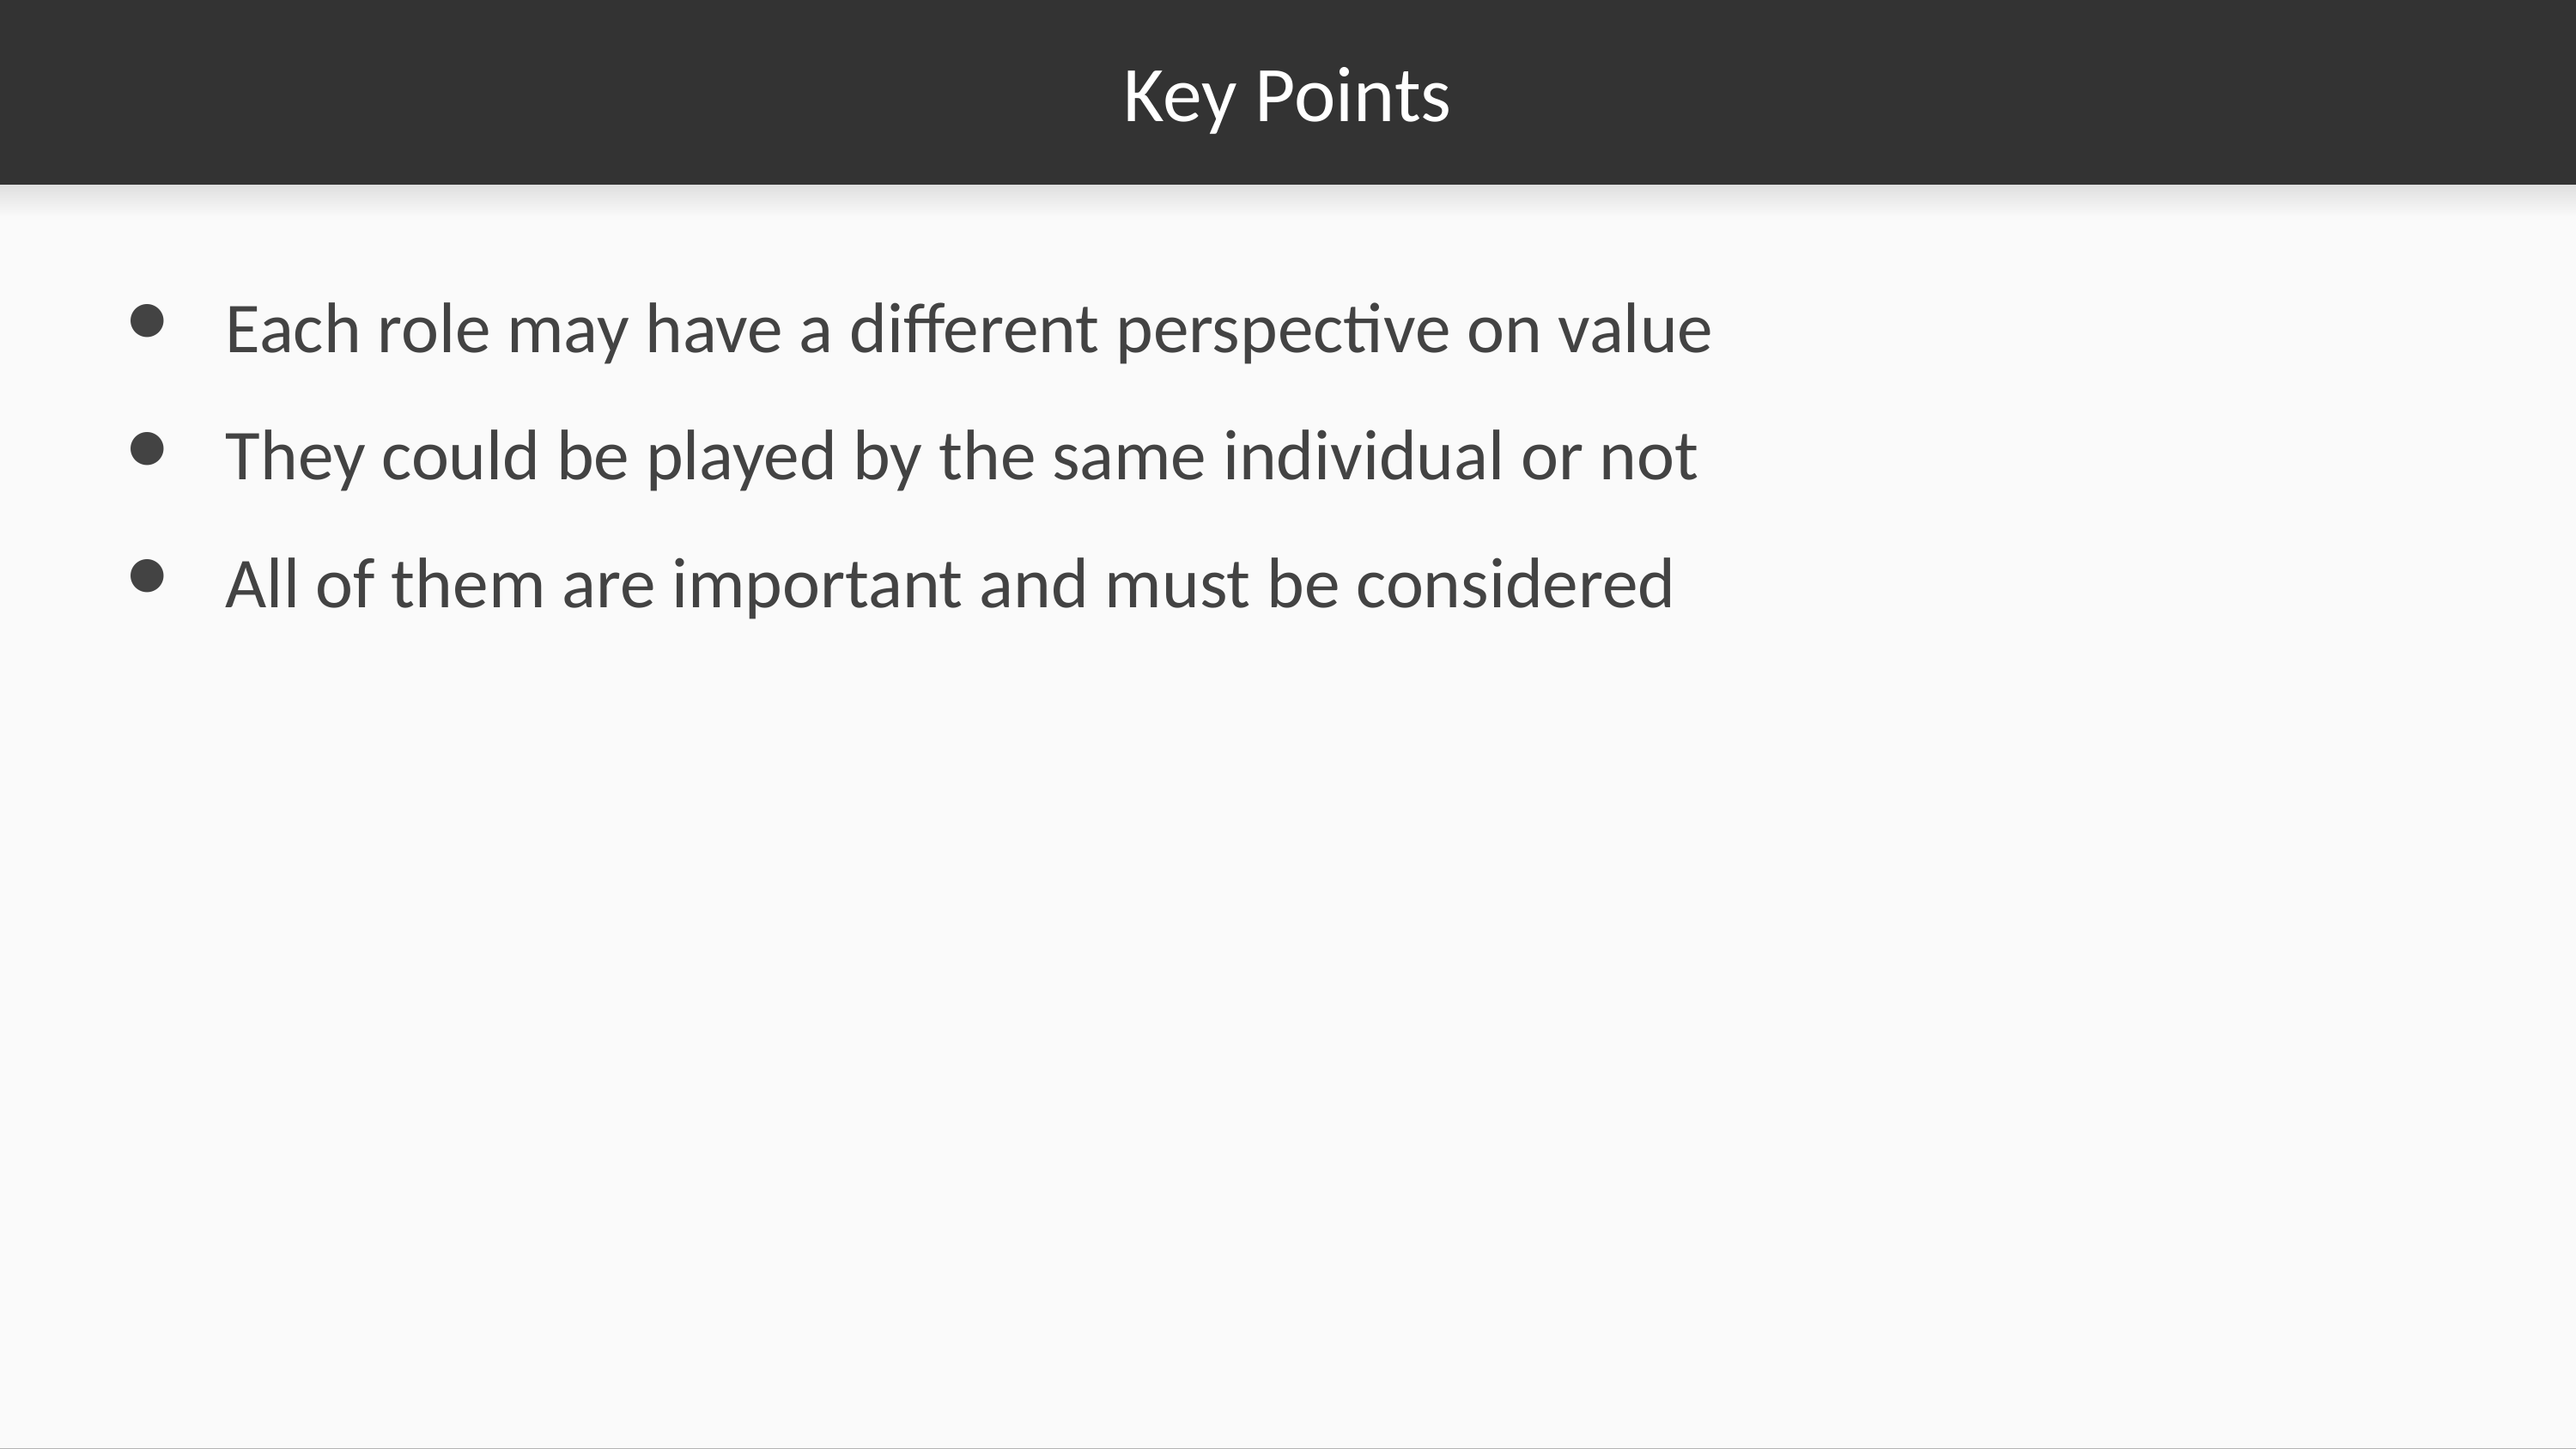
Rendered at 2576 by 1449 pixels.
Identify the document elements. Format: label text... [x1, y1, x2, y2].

title Key Points [29, 4, 2547, 175]
text_box Each role may have a different perspective on value They could be played by the same individual or not All of them are important and must be considered [70, 241, 2305, 1395]
